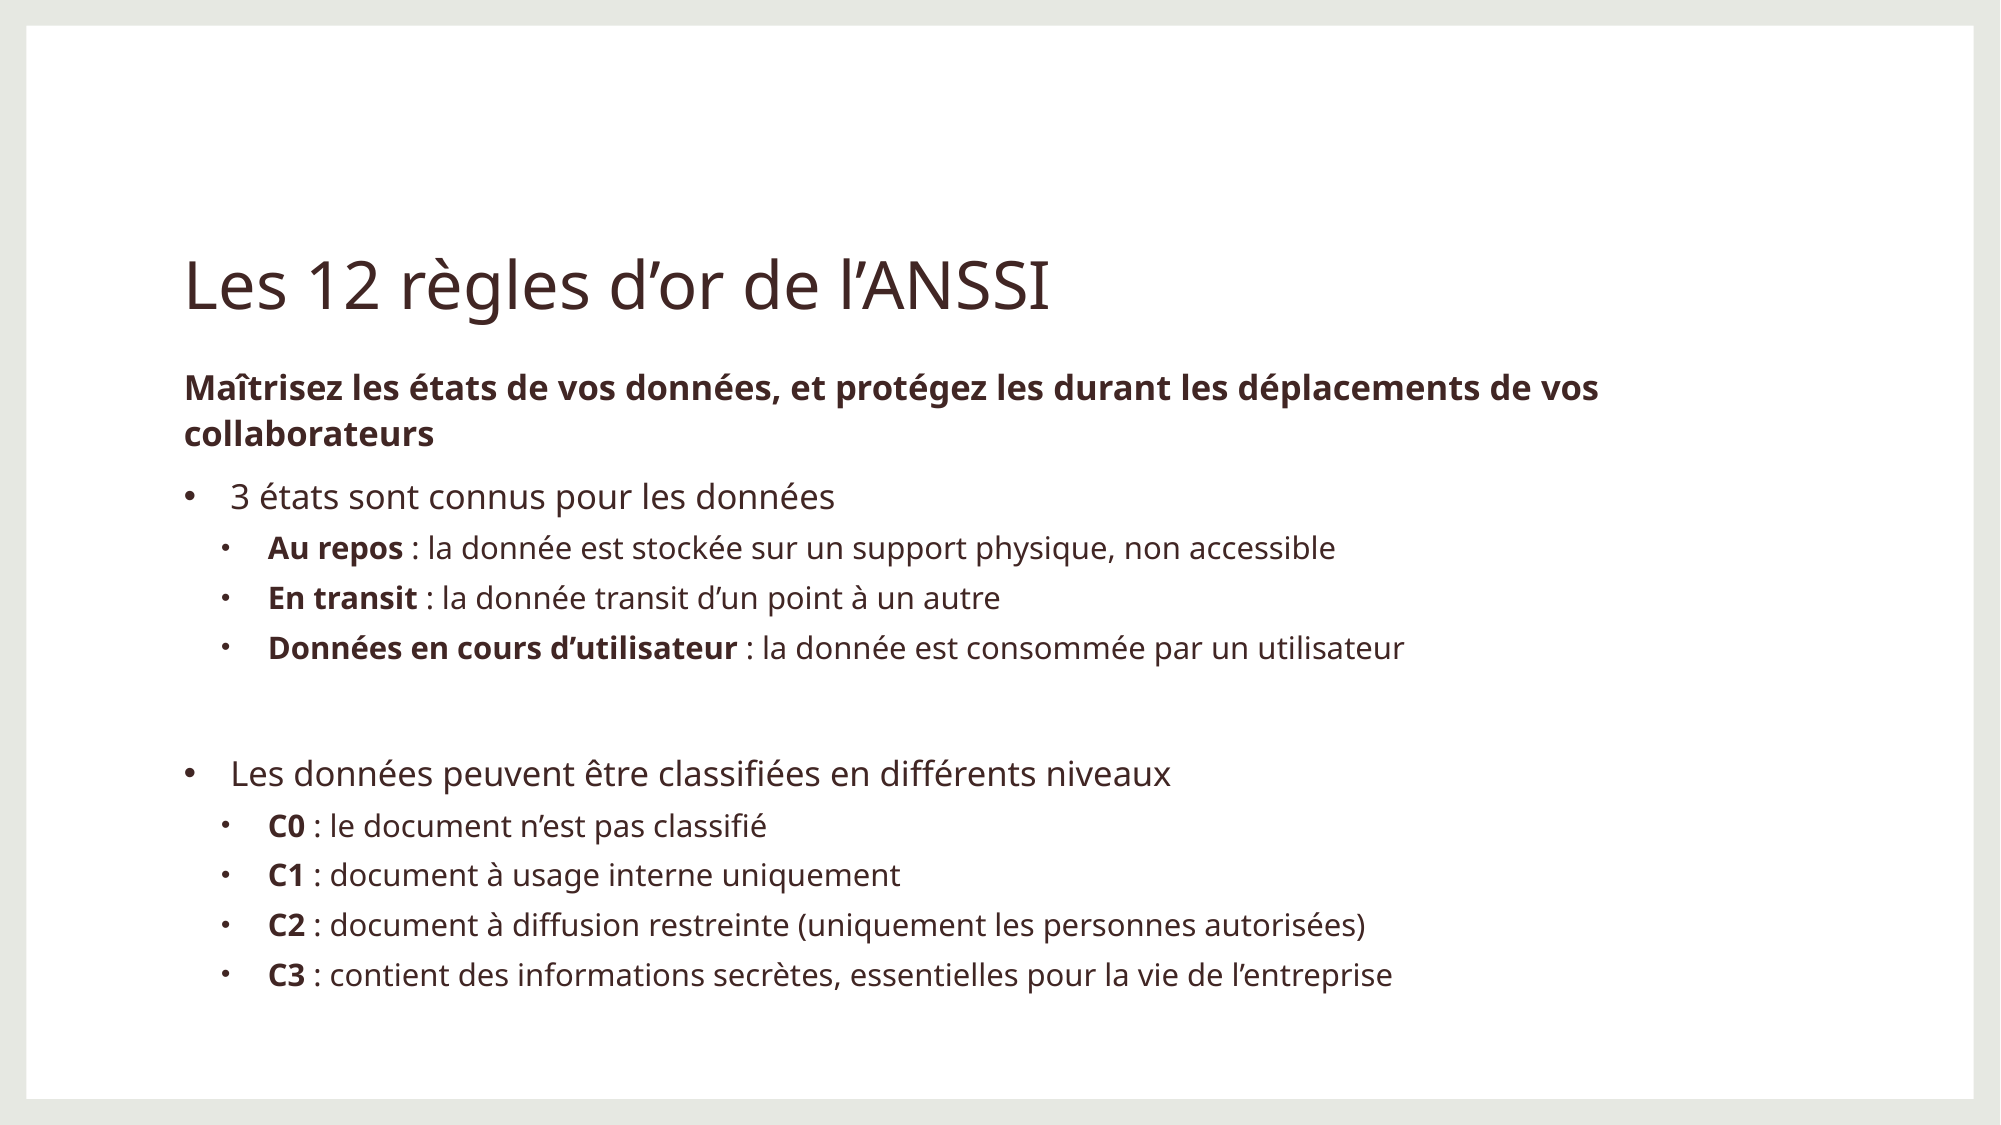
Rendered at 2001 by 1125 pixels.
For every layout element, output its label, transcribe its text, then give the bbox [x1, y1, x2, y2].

list Maîtrisez les états de vos données, et protégez les durant les déplacements de vos collaborateurs 3 états sont connus pour les données Au repos : la donnée est stockée sur un support physique, non accessible En transit : la donnée transit d’un point à un autre Données en cours d’utilisateur : la donnée est consommée par un utilisateur Les données peuvent être classifiées en différents niveaux C0 : le document n’est pas classifié C1 : document à usage interne uniquement C2 : document à diffusion restreinte (uniquement les personnes autorisées) C3 : contient des informations secrètes, essentielles pour la vie de l’entreprise [168, 354, 1832, 1006]
title Les 12 règles d’or de l’ANSSI [168, 118, 1832, 331]
